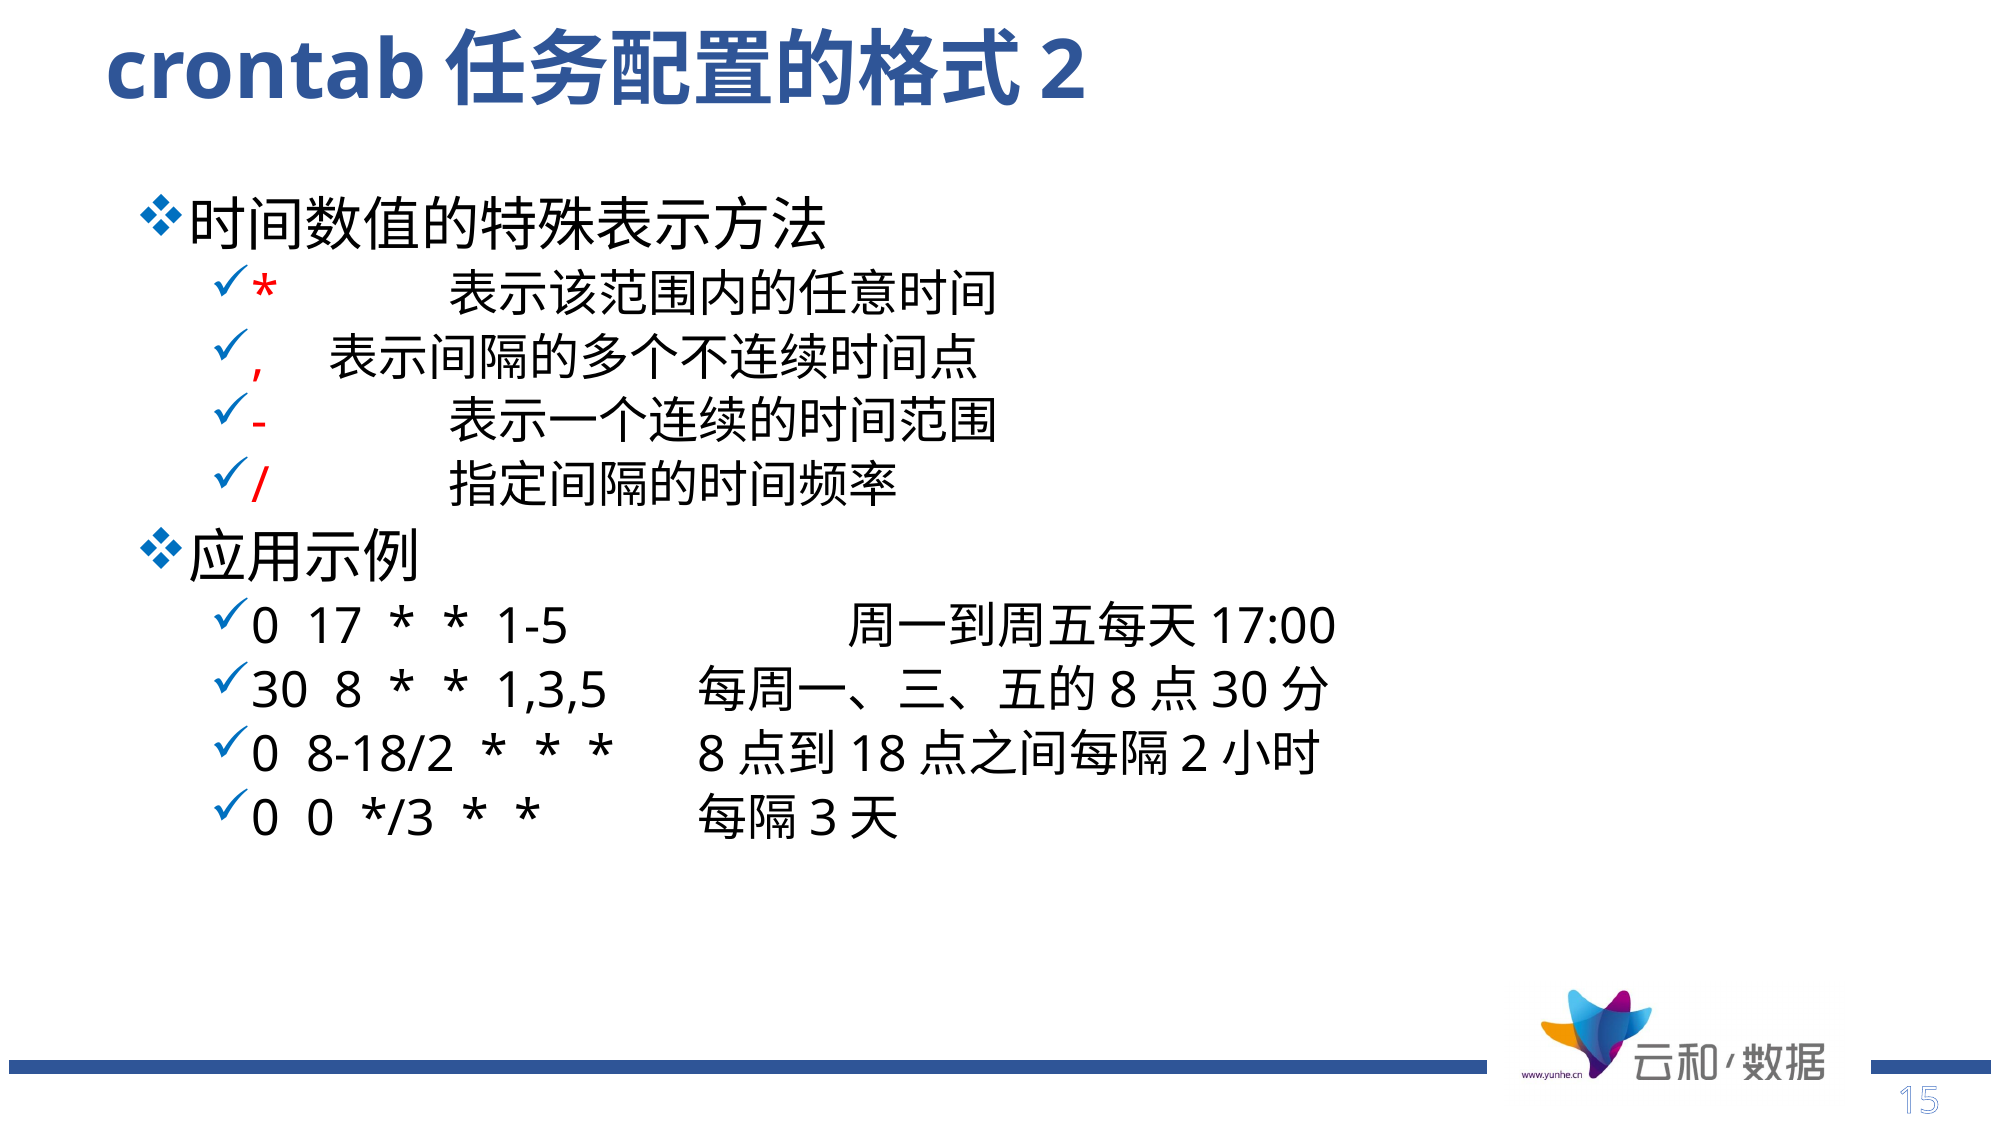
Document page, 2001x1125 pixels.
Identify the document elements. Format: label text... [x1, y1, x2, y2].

title crontab任务配置的格式2 [90, 19, 1528, 124]
picture [1504, 981, 1845, 1106]
list 时间数值的特殊表示方法 * 表示该范围内的任意时间 , 表示间隔的多个不连续时间点 - 表示一个连续的时间范围 / 指定间隔的时间频率 应用示例 0 17 * * 1-5 周一到周五每天17:00 30 8 * * 1,3,5 每周一、三、五的8点30分 0 8-18/2 * * * 8点到18点之间每隔2小时 0 0 */3 * * 每隔3天 [119, 187, 1515, 1032]
